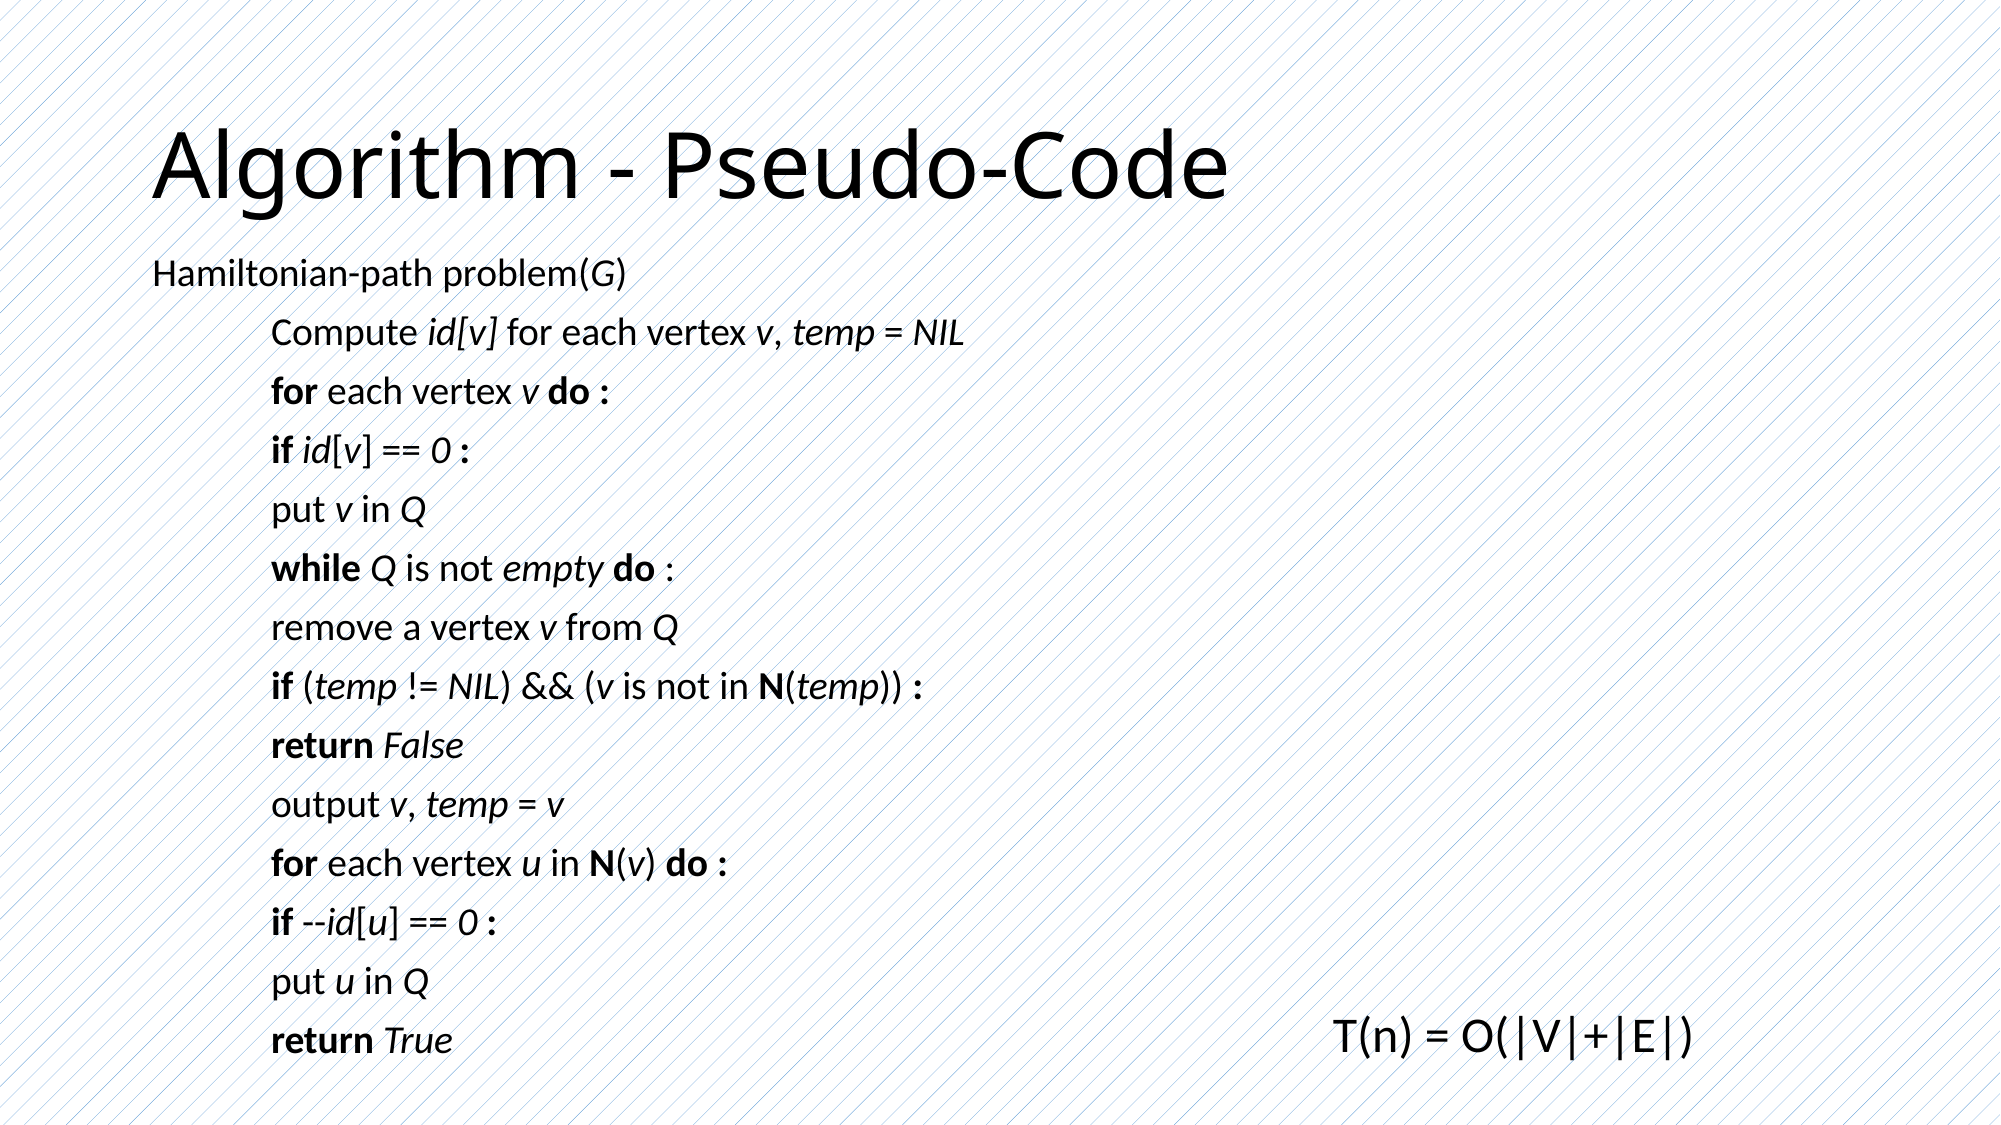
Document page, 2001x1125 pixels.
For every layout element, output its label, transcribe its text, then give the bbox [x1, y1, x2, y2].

title Algorithm - Pseudo-Code [137, 59, 1863, 245]
list Hamiltonian-path problem(G) Compute id[v] for each vertex v, temp = NIL for each vertex v do : if id[v] == 0 : put v in Q while Q is not empty do : remove a vertex v from Q if (temp != NIL) && (v is not in N(temp)) : return False output v, temp = v for each vertex u in N(v) do : if --id[u] == 0 : put u in Q return True [137, 245, 1863, 1071]
text_box T(n) = O(|V|+|E|) [1318, 995, 1710, 1070]
